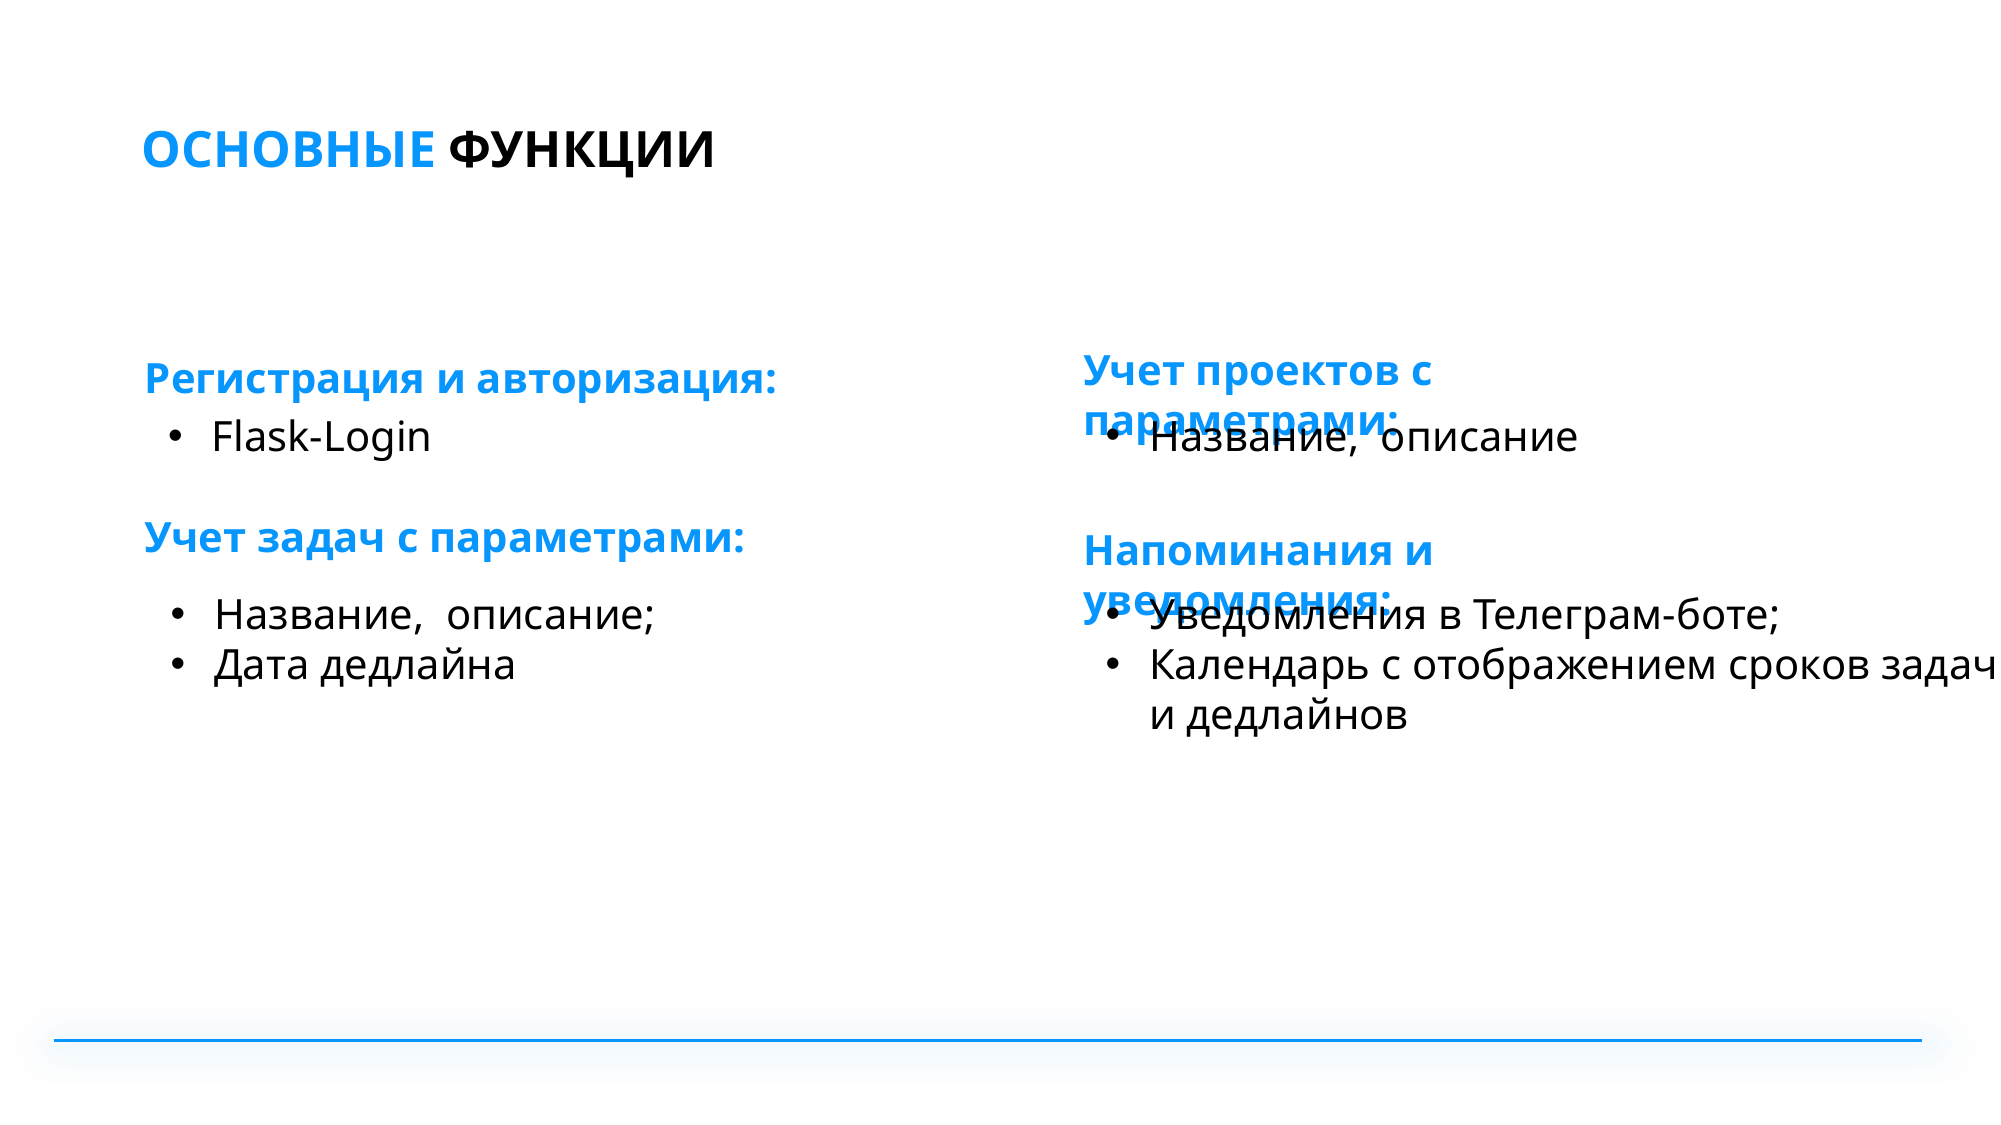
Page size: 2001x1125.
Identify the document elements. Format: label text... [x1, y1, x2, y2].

text_box Flask-Login [153, 402, 1092, 518]
text_box Учет задач с параметрами: [130, 503, 820, 569]
text_box Название, описание [1090, 402, 2000, 468]
text_box ОСНОВНЫЕ ФУНКЦИИ [126, 109, 1327, 185]
text_box Уведомления в Телеграм-боте; Календарь с отображением сроков задач и дедлайнов [1090, 580, 2000, 796]
text_box Название, описание; Дата дедлайна [155, 580, 1090, 696]
text_box Напоминания и уведомления: [1068, 516, 1758, 632]
text_box Регистрация и авторизация: [130, 344, 820, 410]
text_box Учет проектов с параметрами: [1068, 336, 1758, 402]
